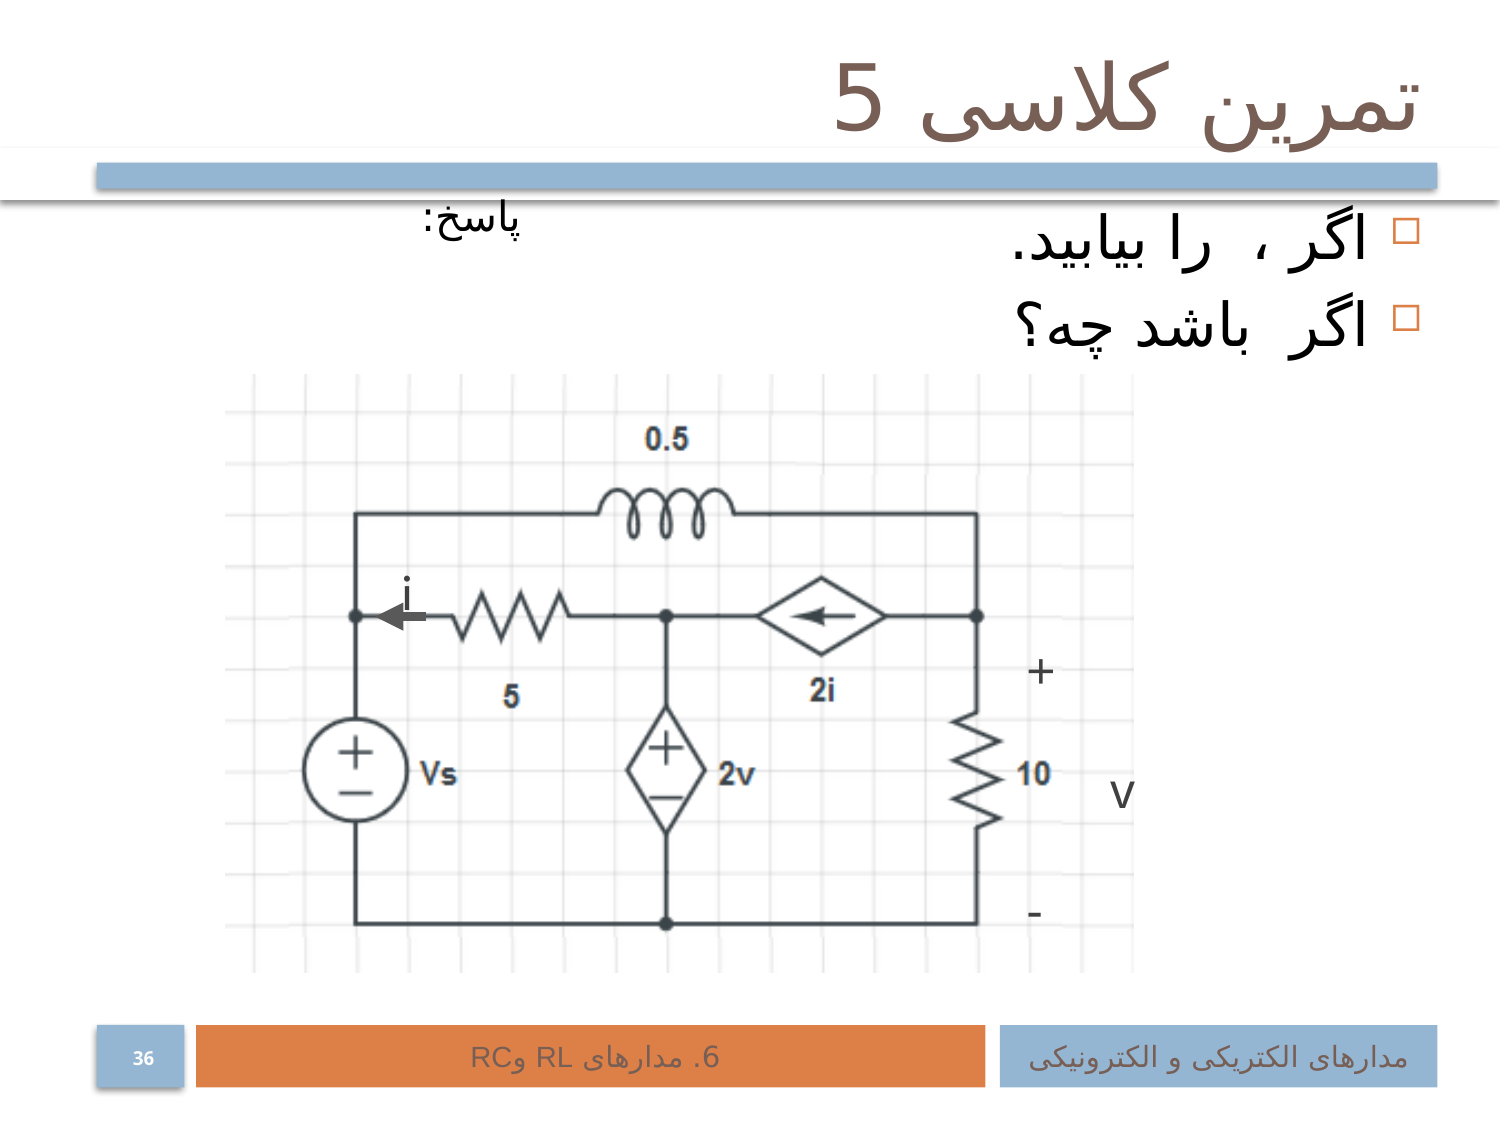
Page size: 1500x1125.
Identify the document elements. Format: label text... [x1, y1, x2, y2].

slide_number مدارهای الکتریکی و الکترونیکی [999, 1025, 1438, 1088]
slide_number 36 [99, 1038, 188, 1079]
title تمرین کلاسی 5 [100, 37, 1438, 150]
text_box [224, 374, 1138, 973]
footer 6. مدارهای RL وRC [196, 1025, 986, 1088]
